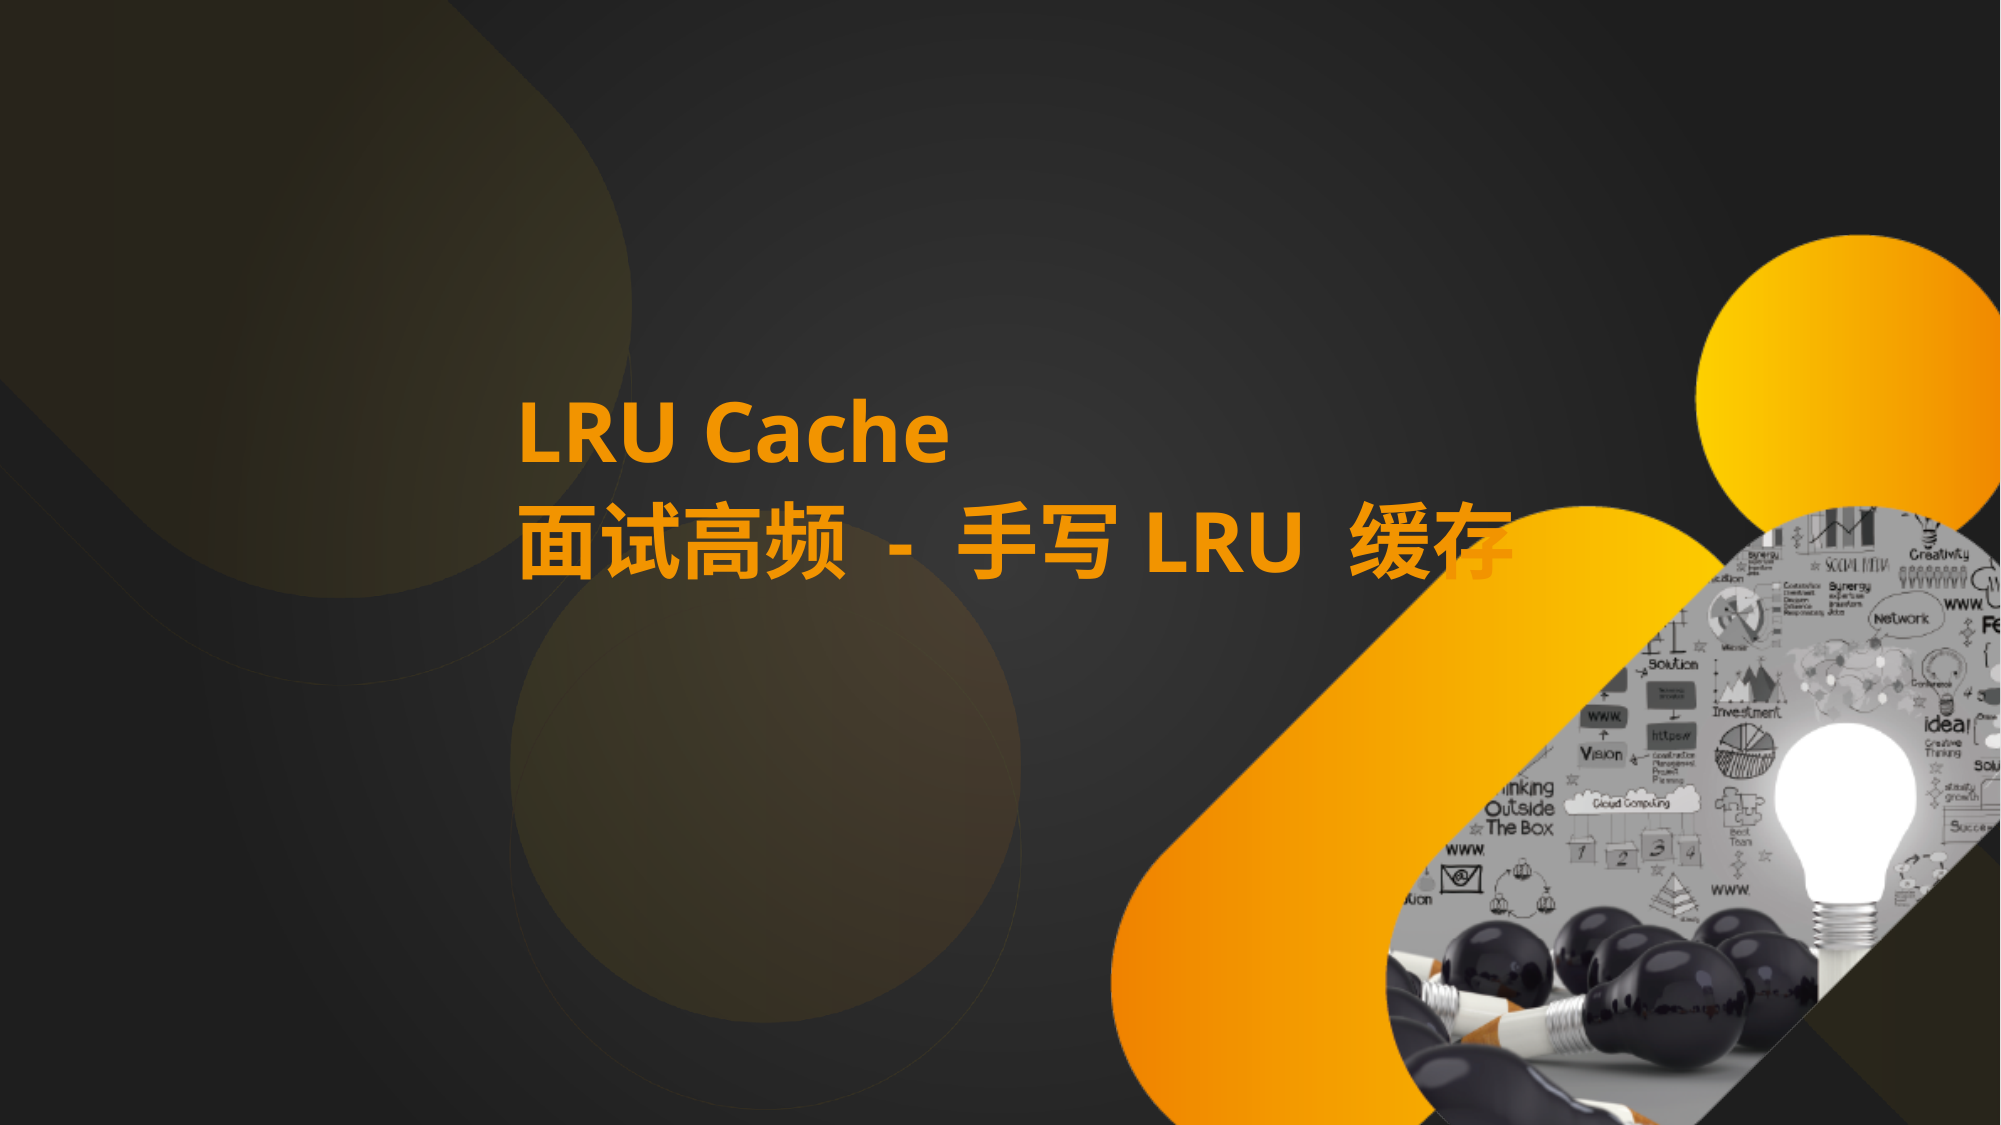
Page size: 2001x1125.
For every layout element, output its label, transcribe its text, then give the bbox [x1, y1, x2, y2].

text_box LRU Cache 面试高频 - 手写LRU 缓存 [500, 362, 1681, 597]
picture [0, 0, 2001, 1125]
